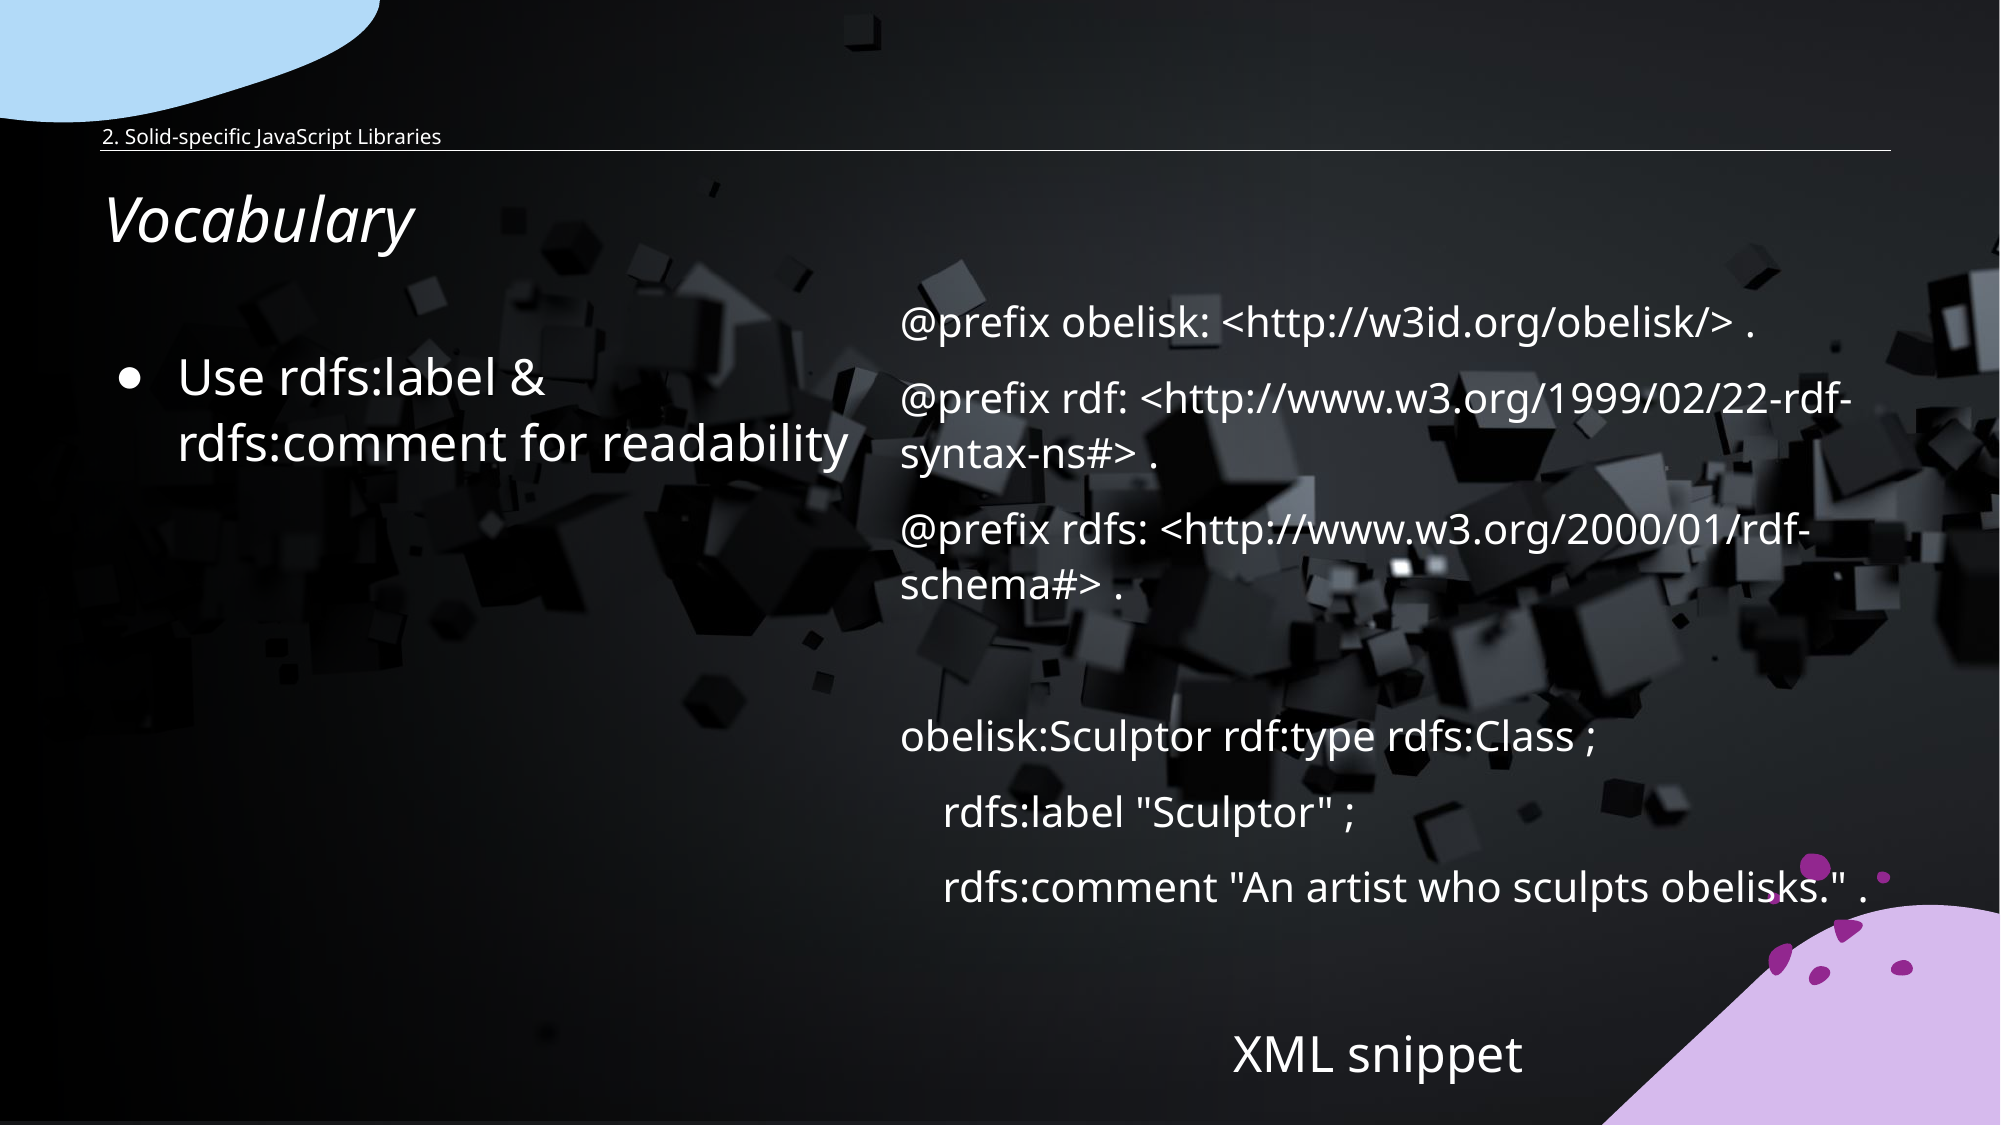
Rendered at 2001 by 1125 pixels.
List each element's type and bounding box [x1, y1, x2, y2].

text_box [1767, 853, 1914, 986]
picture [0, 0, 2000, 1125]
